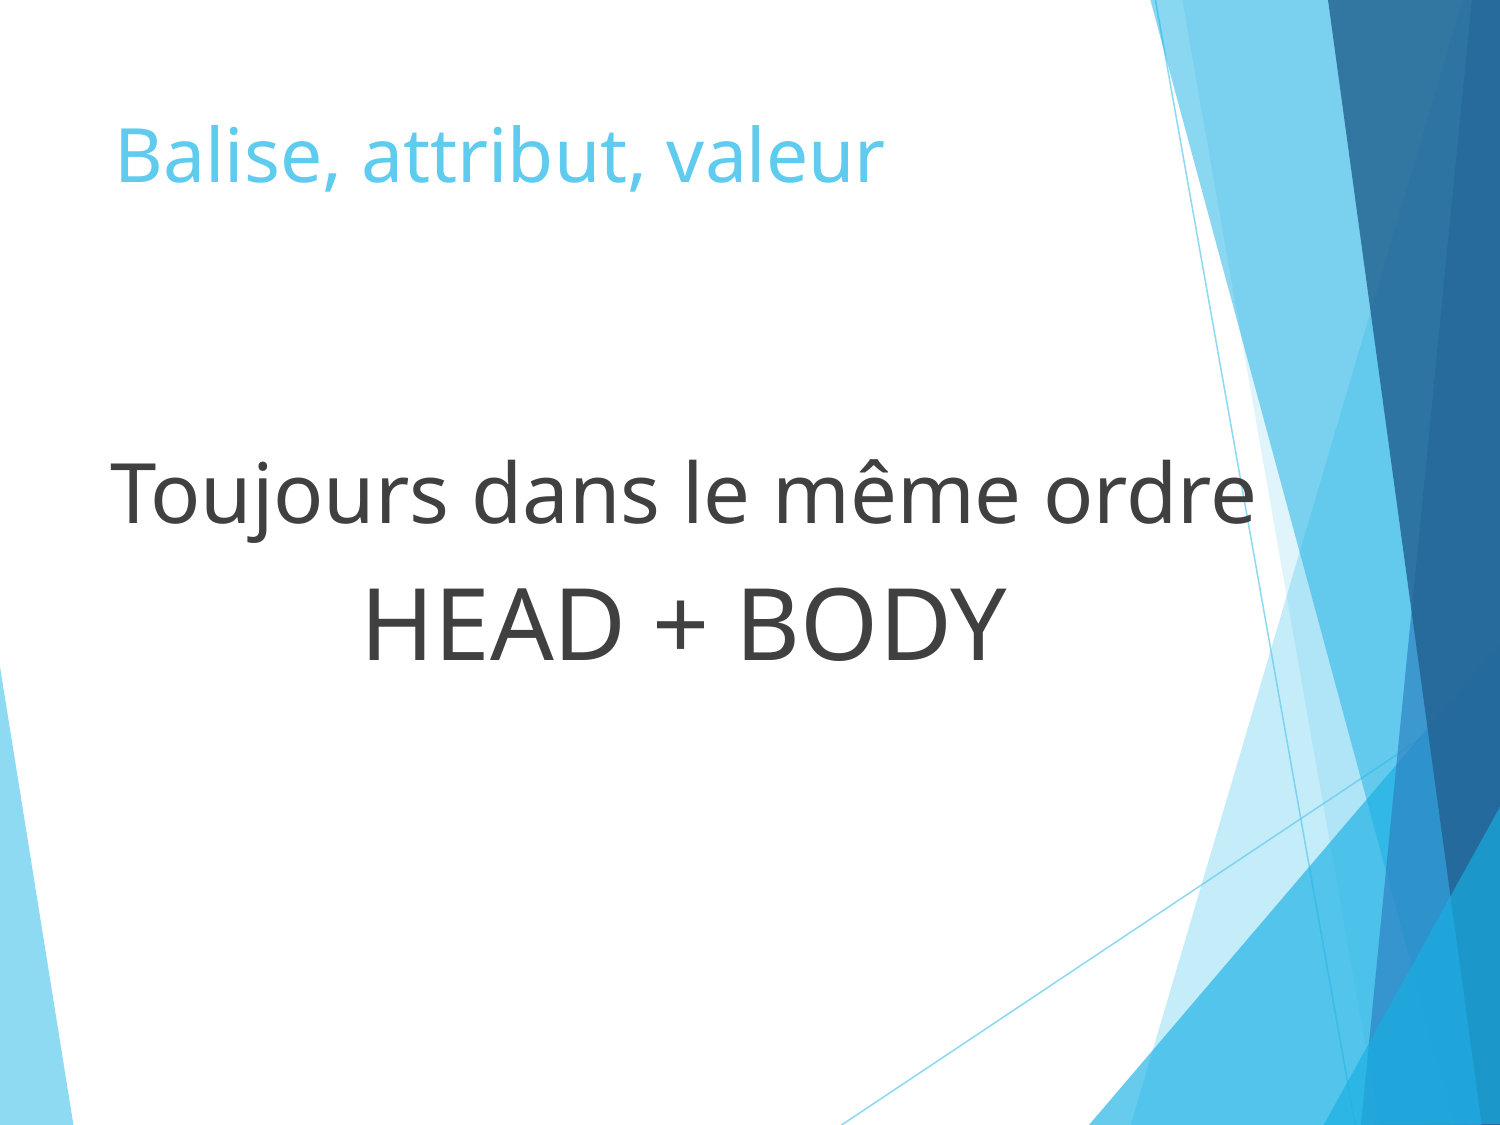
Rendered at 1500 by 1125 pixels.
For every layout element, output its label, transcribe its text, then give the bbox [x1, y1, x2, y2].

list Toujours dans le même ordre HEAD + BODY [75, 432, 1294, 1005]
title Balise, attribut, valeur [99, 99, 1142, 317]
